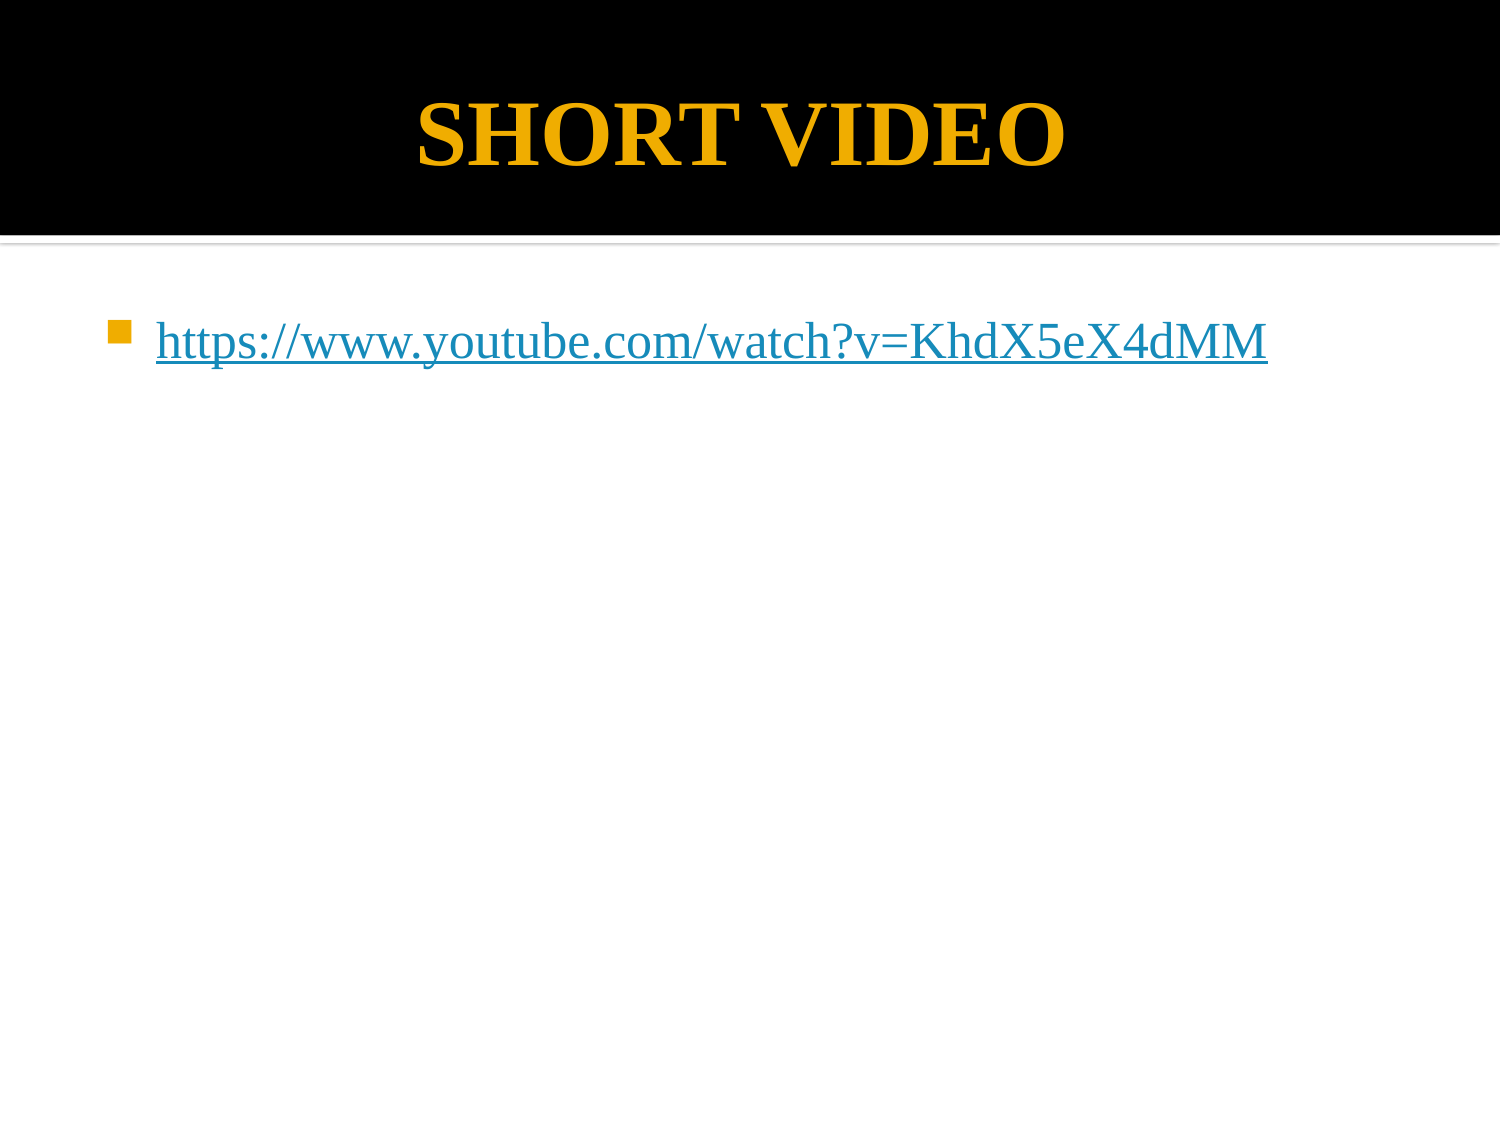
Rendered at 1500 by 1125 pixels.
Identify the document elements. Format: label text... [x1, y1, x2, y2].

list https://www.youtube.com/watch?v=KhdX5eX4dMM [75, 291, 1425, 1050]
title SHORT VIDEO [75, 25, 1425, 231]
